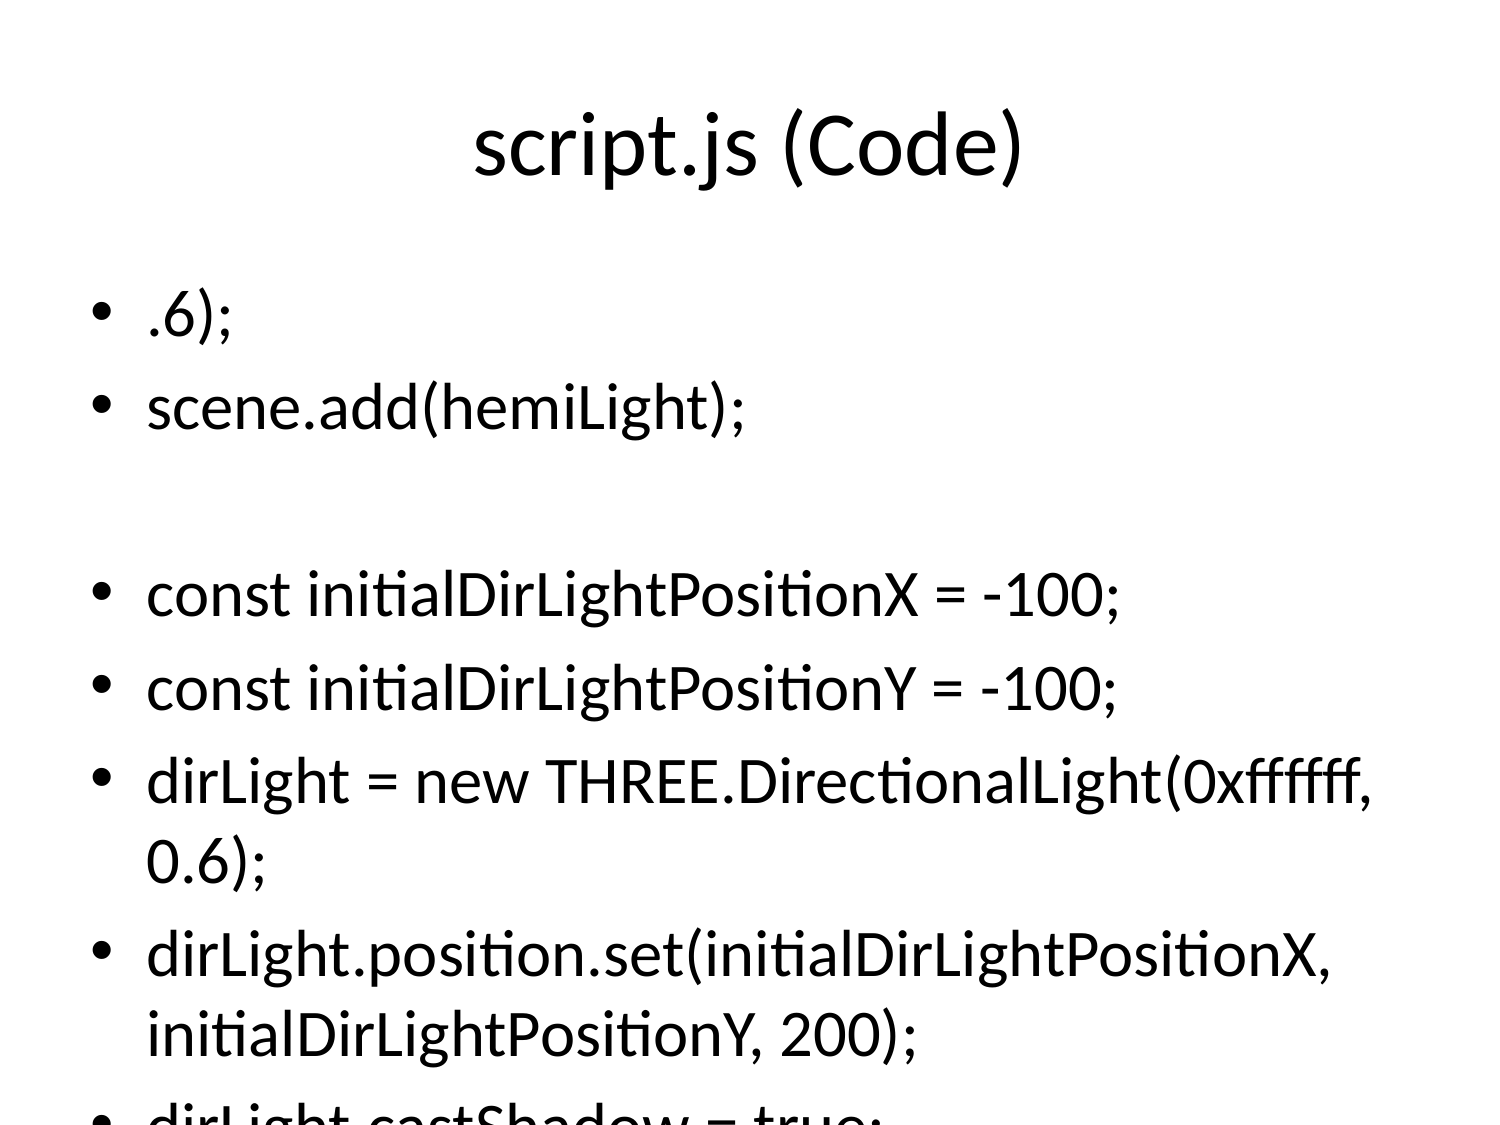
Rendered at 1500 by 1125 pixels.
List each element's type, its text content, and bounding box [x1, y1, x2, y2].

title script.js (Code) [75, 45, 1425, 233]
list .6); scene.add(hemiLight); const initialDirLightPositionX = -100; const initialDirLightPositionY = -100; dirLight = new THREE.DirectionalLight(0xffffff, 0.6); dirLight.position.set(initialDirLightPositionX, initialDirLightPositionY, 200); dirLight.castShadow = true; dirLight.target = chicken; scene.add(dirLight); dirLight.shadow.mapSize.width = 2048; dirLight.shadow.mapSize.height = 2048; var d = 500; dirLight.shadow.camera.left = -d; dirLight.shadow.camera.right = d; dirLight.shadow.camera.top = d; dirLight.shadow.camera.bottom = -d; // var helper = new THREE.CameraHelper( dirLight.shadow.camera ); // var helper = new THREE.CameraHelper( camera ); // scene.add(helper) backLight = new THREE.DirectionalLight(0x000000, 0.4); backLight.position.set(200, 200, 50); backLight.castShadow = tr [75, 262, 1425, 1005]
